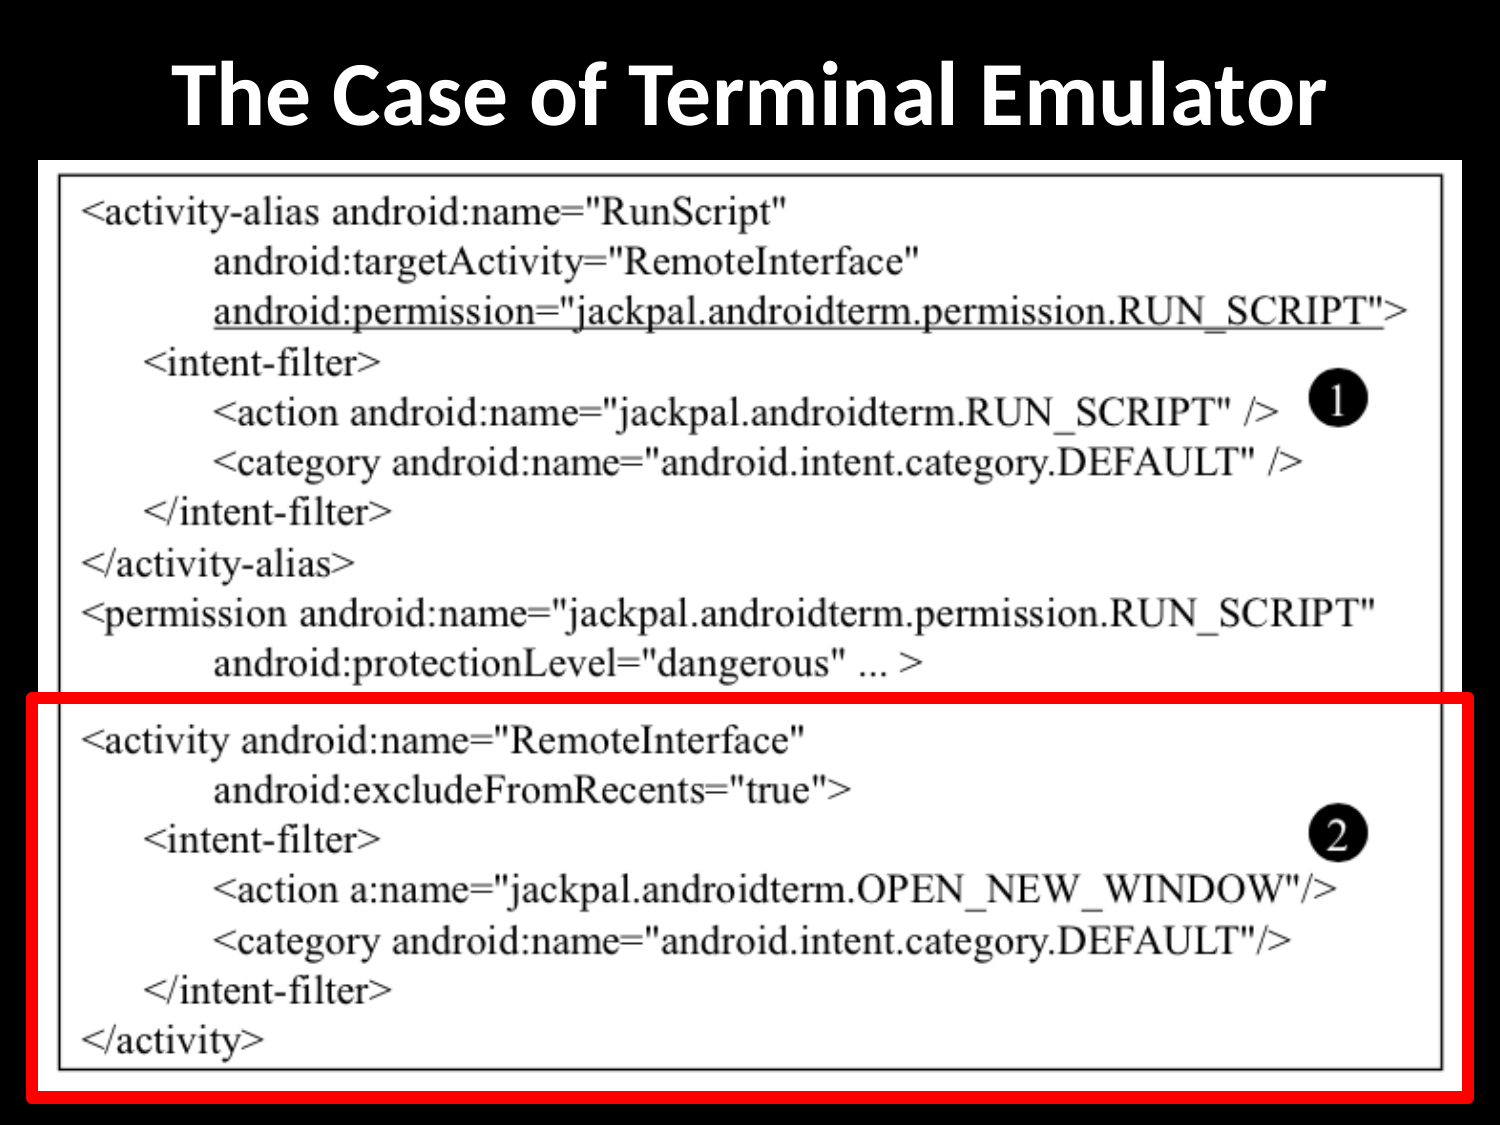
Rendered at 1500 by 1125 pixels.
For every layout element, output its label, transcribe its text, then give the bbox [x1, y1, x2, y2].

title The Case of Terminal Emulator [75, 0, 1425, 159]
picture [38, 160, 1462, 1092]
